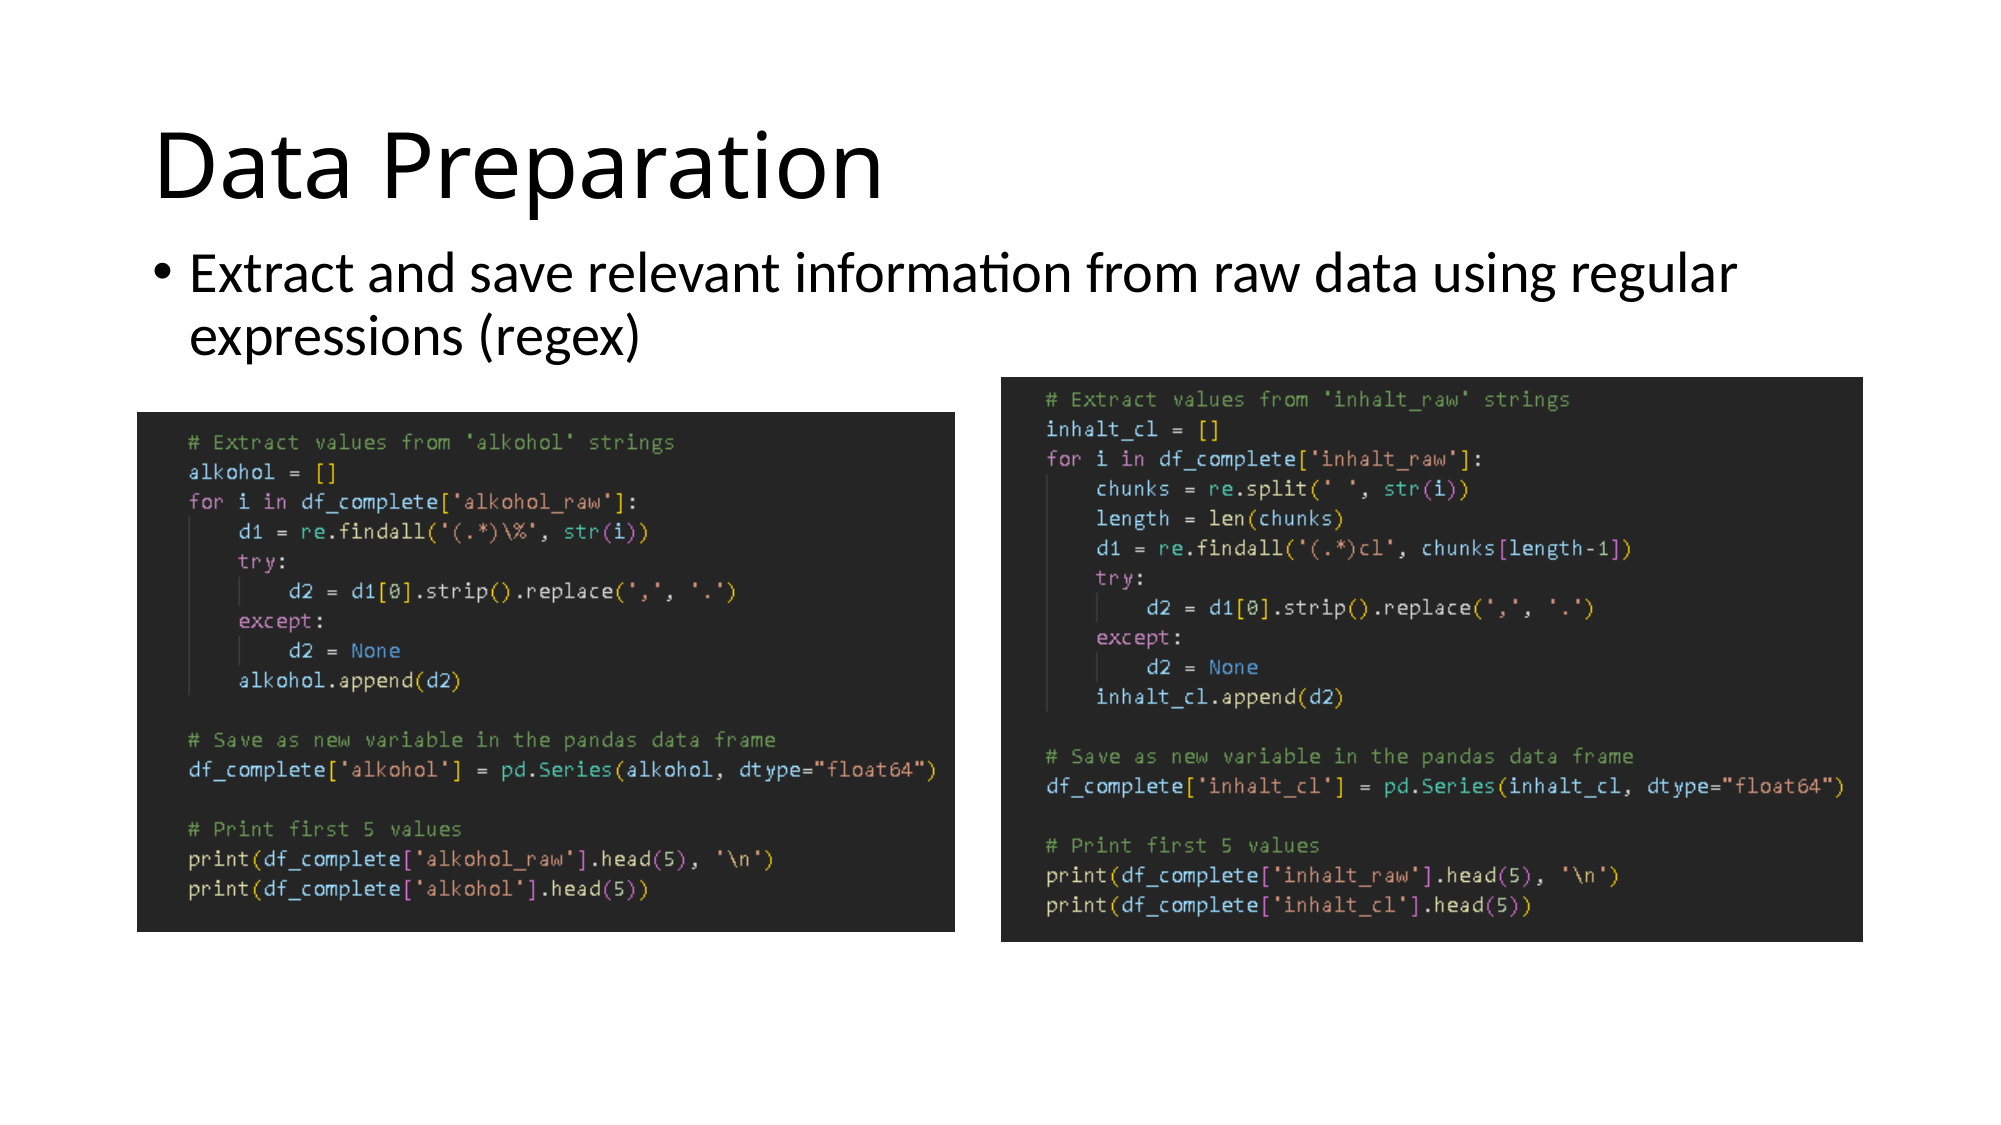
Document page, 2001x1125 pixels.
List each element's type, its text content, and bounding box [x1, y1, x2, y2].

picture [1001, 377, 1863, 942]
list Extract and save relevant information from raw data using regular expressions (regex) [137, 234, 1863, 1014]
title Data Preparation [137, 59, 1863, 234]
picture [137, 412, 955, 932]
